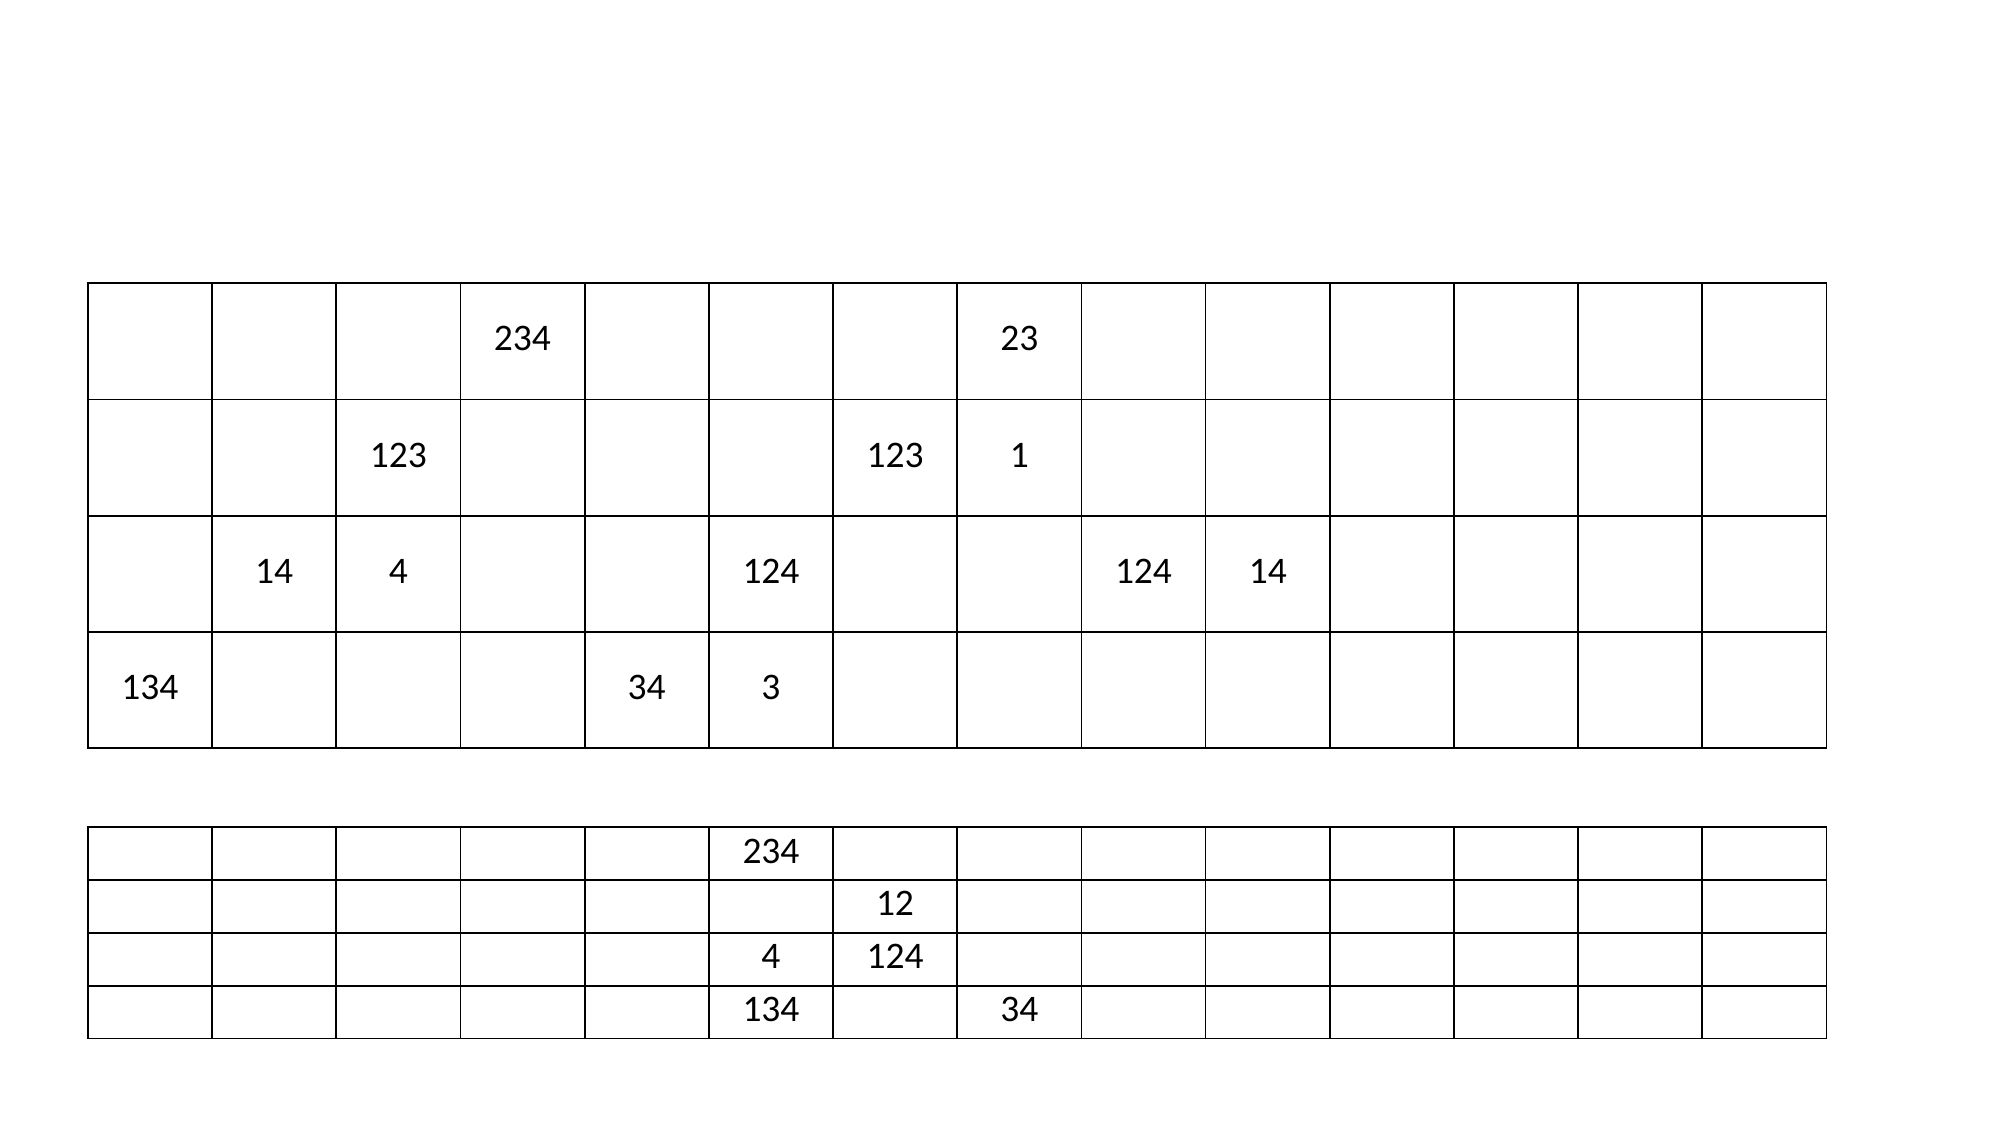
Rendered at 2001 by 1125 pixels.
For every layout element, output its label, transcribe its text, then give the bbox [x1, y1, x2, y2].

table_cell [1455, 881, 1577, 932]
table_cell 14 [1206, 517, 1329, 631]
table_header [89, 284, 211, 399]
table_header [337, 284, 460, 399]
table_cell [1455, 517, 1577, 631]
table_cell [1703, 881, 1826, 932]
table_cell [1455, 987, 1577, 1038]
table_cell [89, 881, 211, 932]
table_cell [213, 987, 335, 1038]
table_cell [958, 934, 1081, 985]
table_header [213, 284, 335, 399]
table_cell 12 [834, 881, 956, 932]
table_cell [1703, 987, 1826, 1038]
table_cell [213, 934, 335, 985]
table_cell [834, 633, 956, 747]
table_header [1455, 828, 1577, 879]
table_cell [337, 987, 460, 1038]
table_cell [834, 517, 956, 631]
table_cell [1579, 517, 1701, 631]
table_cell [1579, 633, 1701, 747]
table_cell [1082, 934, 1205, 985]
table_header [834, 828, 956, 879]
table_cell [1579, 987, 1701, 1038]
table_header [1579, 284, 1701, 399]
table_cell [1579, 934, 1701, 985]
table_header [958, 828, 1081, 879]
table_cell 134 [710, 987, 832, 1038]
table_header [1331, 828, 1453, 879]
table_cell [461, 633, 584, 747]
table_cell [1455, 633, 1577, 747]
table_header 23 [958, 284, 1081, 399]
table_header [89, 828, 211, 879]
table_cell [586, 517, 708, 631]
table_cell [89, 934, 211, 985]
table_cell 124 [710, 517, 832, 631]
table_cell [1455, 934, 1577, 985]
table_cell [1206, 987, 1329, 1038]
table_cell 34 [586, 633, 708, 747]
table_header [834, 284, 956, 399]
table_cell [1331, 934, 1453, 985]
table_cell [461, 881, 584, 932]
table_header [1455, 284, 1577, 399]
table_cell [213, 400, 335, 515]
table_cell 123 [337, 400, 460, 515]
table_header 234 [710, 828, 832, 879]
table_header [586, 828, 708, 879]
table_cell [1455, 400, 1577, 515]
table_cell 124 [834, 934, 956, 985]
table_cell [1206, 400, 1329, 515]
table_header [710, 284, 832, 399]
table_cell [1082, 400, 1205, 515]
table_cell [1703, 633, 1826, 747]
table_cell 134 [89, 633, 211, 747]
table_header [213, 828, 335, 879]
table_cell [89, 517, 211, 631]
table_header [586, 284, 708, 399]
table_header [461, 828, 584, 879]
table_cell [1579, 881, 1701, 932]
table_cell [710, 400, 832, 515]
table_cell [1206, 633, 1329, 747]
table_cell 14 [213, 517, 335, 631]
table_cell [1703, 934, 1826, 985]
table_cell [1206, 934, 1329, 985]
table_header 234 [461, 284, 584, 399]
table_cell 4 [337, 517, 460, 631]
table_cell [461, 517, 584, 631]
table_cell [337, 934, 460, 985]
table_cell [586, 934, 708, 985]
table_header [1082, 284, 1205, 399]
table_cell [1331, 633, 1453, 747]
table_cell [1579, 400, 1701, 515]
table_cell [1082, 987, 1205, 1038]
table_cell [461, 400, 584, 515]
table_cell [1703, 400, 1826, 515]
table_cell [213, 633, 335, 747]
table_cell [89, 400, 211, 515]
table_header [1082, 828, 1205, 879]
table_cell 3 [710, 633, 832, 747]
table_cell 123 [834, 400, 956, 515]
table_header [1206, 284, 1329, 399]
table_cell [1331, 987, 1453, 1038]
table_cell [586, 881, 708, 932]
table_cell [1331, 400, 1453, 515]
table_header [1206, 828, 1329, 879]
table_cell [834, 987, 956, 1038]
table_cell [1331, 517, 1453, 631]
table_cell [213, 881, 335, 932]
table_header [1579, 828, 1701, 879]
table_cell [461, 987, 584, 1038]
table_cell [1082, 881, 1205, 932]
table_header [1703, 828, 1826, 879]
table_header [337, 828, 460, 879]
table_header [1331, 284, 1453, 399]
table_cell [89, 987, 211, 1038]
table_cell [1082, 633, 1205, 747]
table_cell 34 [958, 987, 1081, 1038]
table_cell [337, 633, 460, 747]
table_cell [958, 881, 1081, 932]
table_cell [337, 881, 460, 932]
table_cell [1703, 517, 1826, 631]
table_cell [586, 400, 708, 515]
table_cell [586, 987, 708, 1038]
table_cell 4 [710, 934, 832, 985]
table_header [1703, 284, 1826, 399]
table_cell [461, 934, 584, 985]
table_cell [958, 517, 1081, 631]
table_cell [1206, 881, 1329, 932]
table_cell 124 [1082, 517, 1205, 631]
table_cell [1331, 881, 1453, 932]
table_cell [958, 633, 1081, 747]
table_cell 1 [958, 400, 1081, 515]
table_cell [710, 881, 832, 932]
